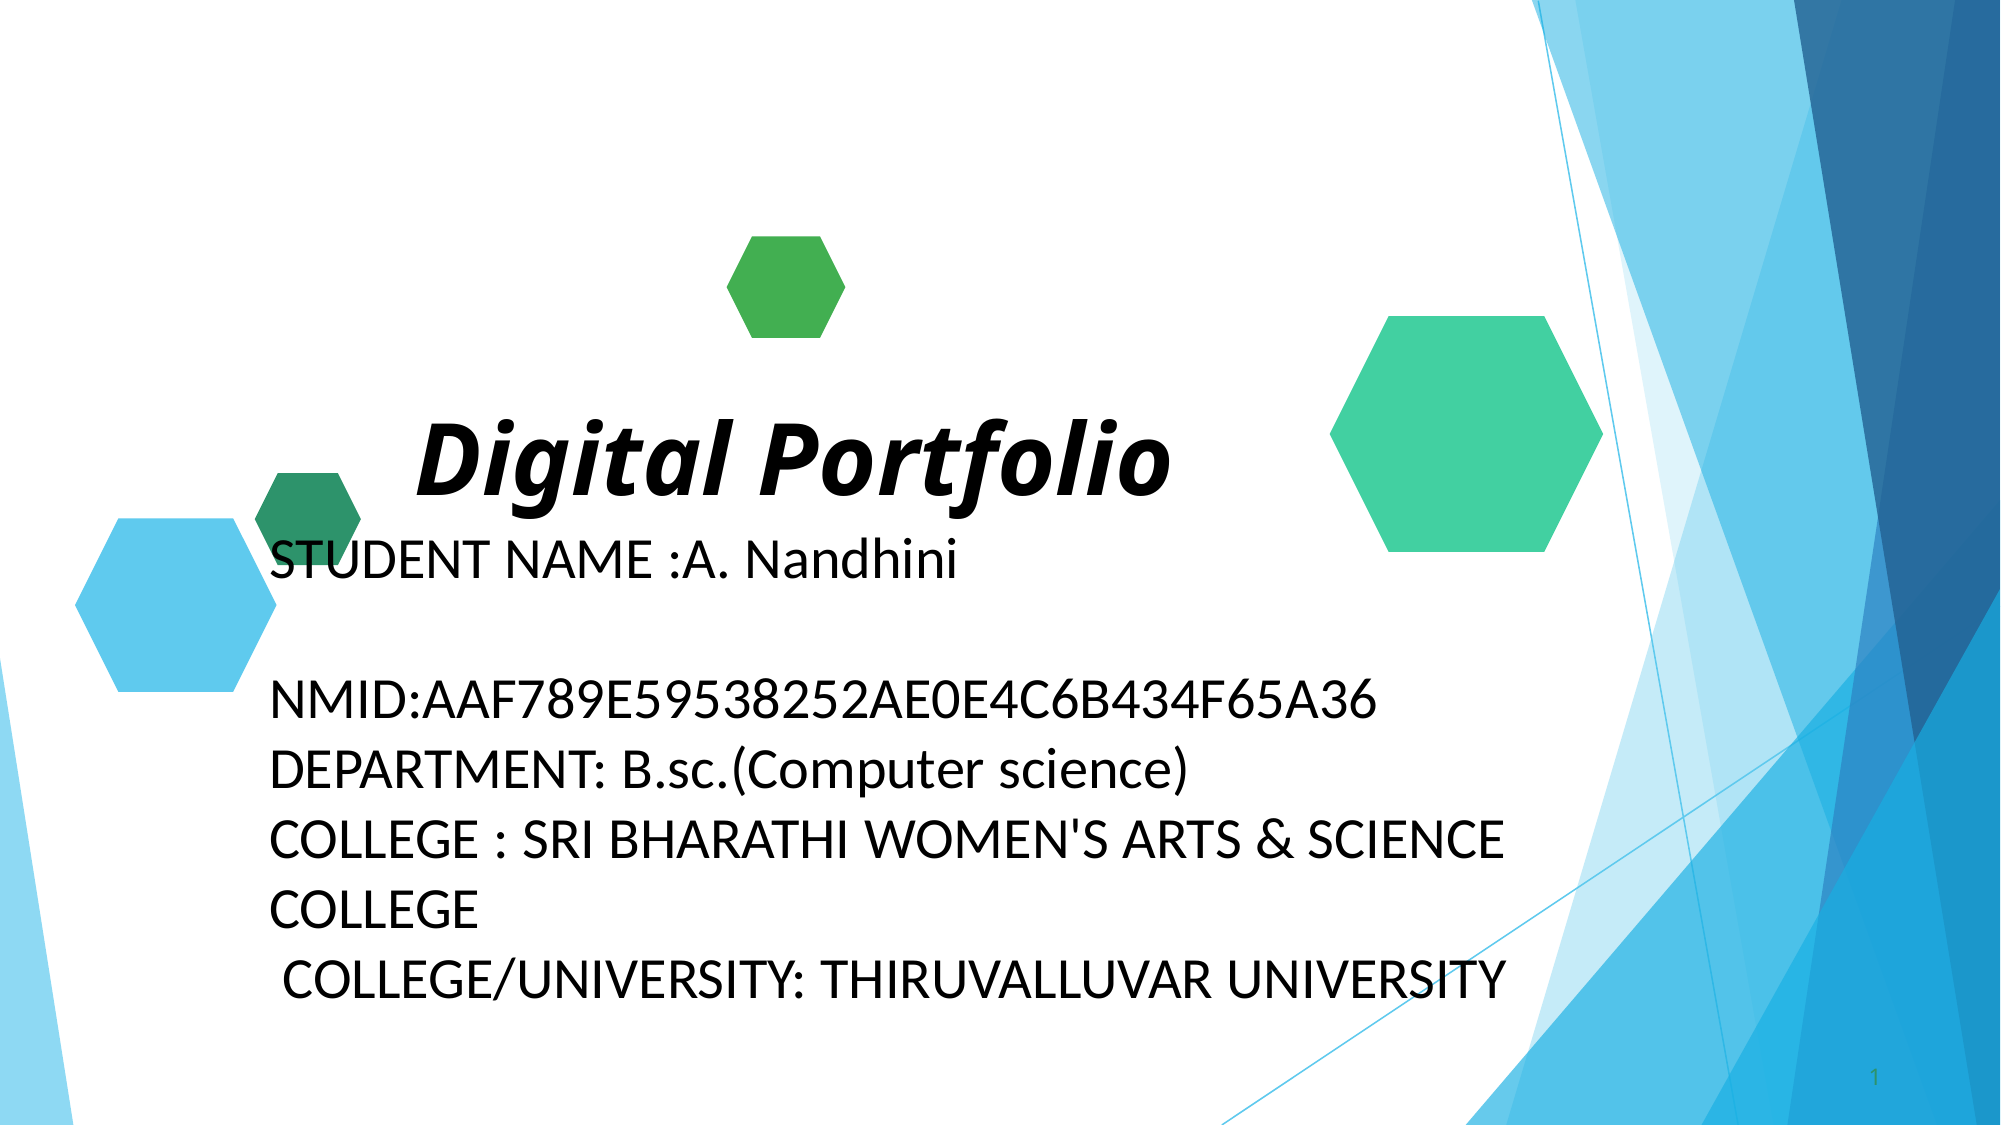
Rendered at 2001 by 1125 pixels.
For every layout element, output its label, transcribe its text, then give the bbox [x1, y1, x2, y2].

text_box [74, 472, 362, 692]
text_box [1350, 316, 1604, 512]
text_box [726, 236, 846, 338]
title Digital Portfolio [0, 392, 1383, 596]
slide_number 1 [1862, 1061, 1888, 1125]
text_box STUDENT NAME :A. Nandhini NMID:AAF789E59538252AE0E4C6B434F65A36 DEPARTMENT: B.sc.(Computer science) COLLEGE : SRI BHARATHI WOMEN'S ARTS & SCIENCE COLLEGE COLLEGE/UNIVERSITY: THIRUVALLUVAR UNIVERSITY [254, 512, 1579, 1018]
